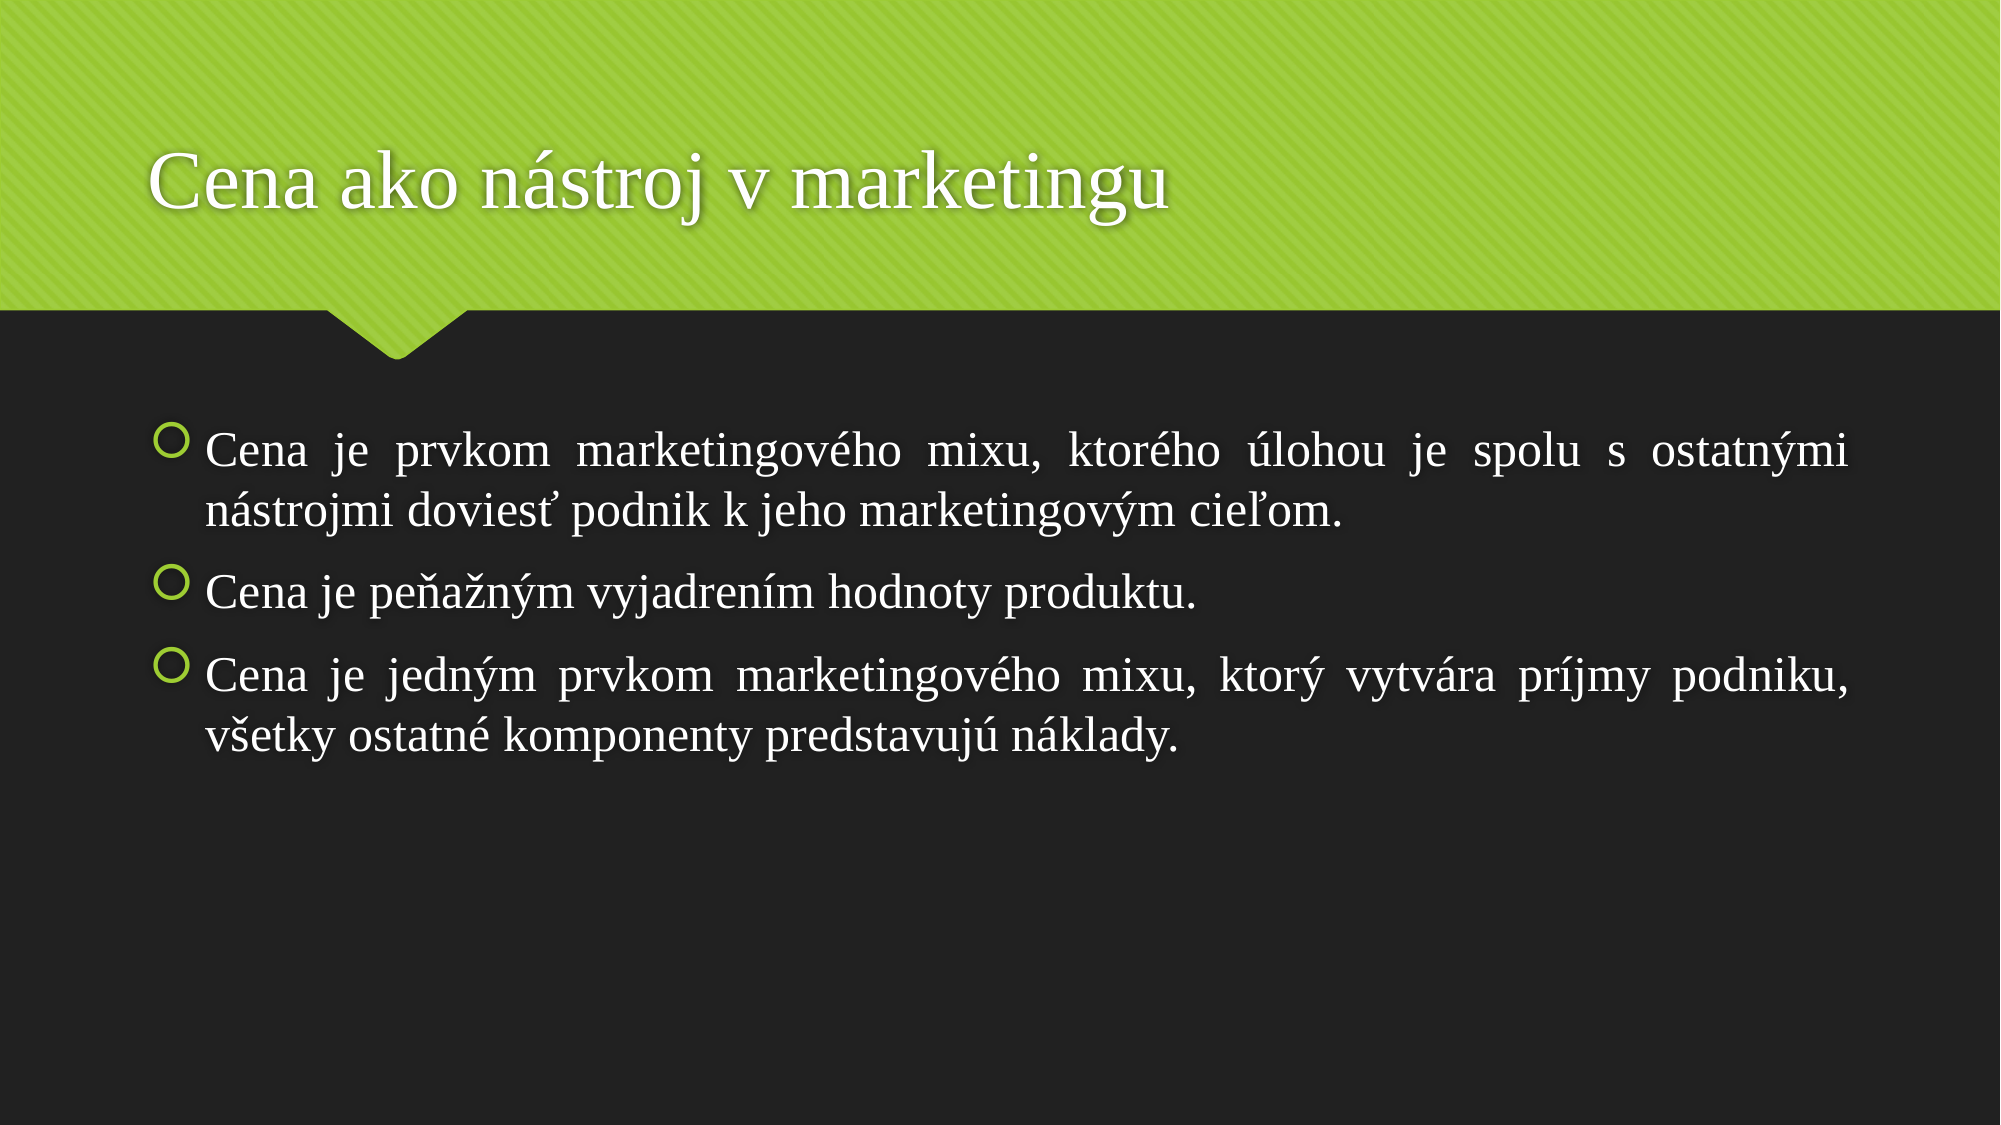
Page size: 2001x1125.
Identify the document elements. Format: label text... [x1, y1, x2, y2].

title Cena ako nástroj v marketingu [132, 73, 1868, 233]
list Cena je prvkom marketingového mixu, ktorého úlohou je spolu s ostatnými nástrojmi doviesť podnik k jeho marketingovým cieľom. Cena je peňažným vyjadrením hodnoty produktu. Cena je jedným prvkom marketingového mixu, ktorý vytvára príjmy podniku, všetky ostatné komponenty predstavujú náklady. [134, 364, 1866, 962]
